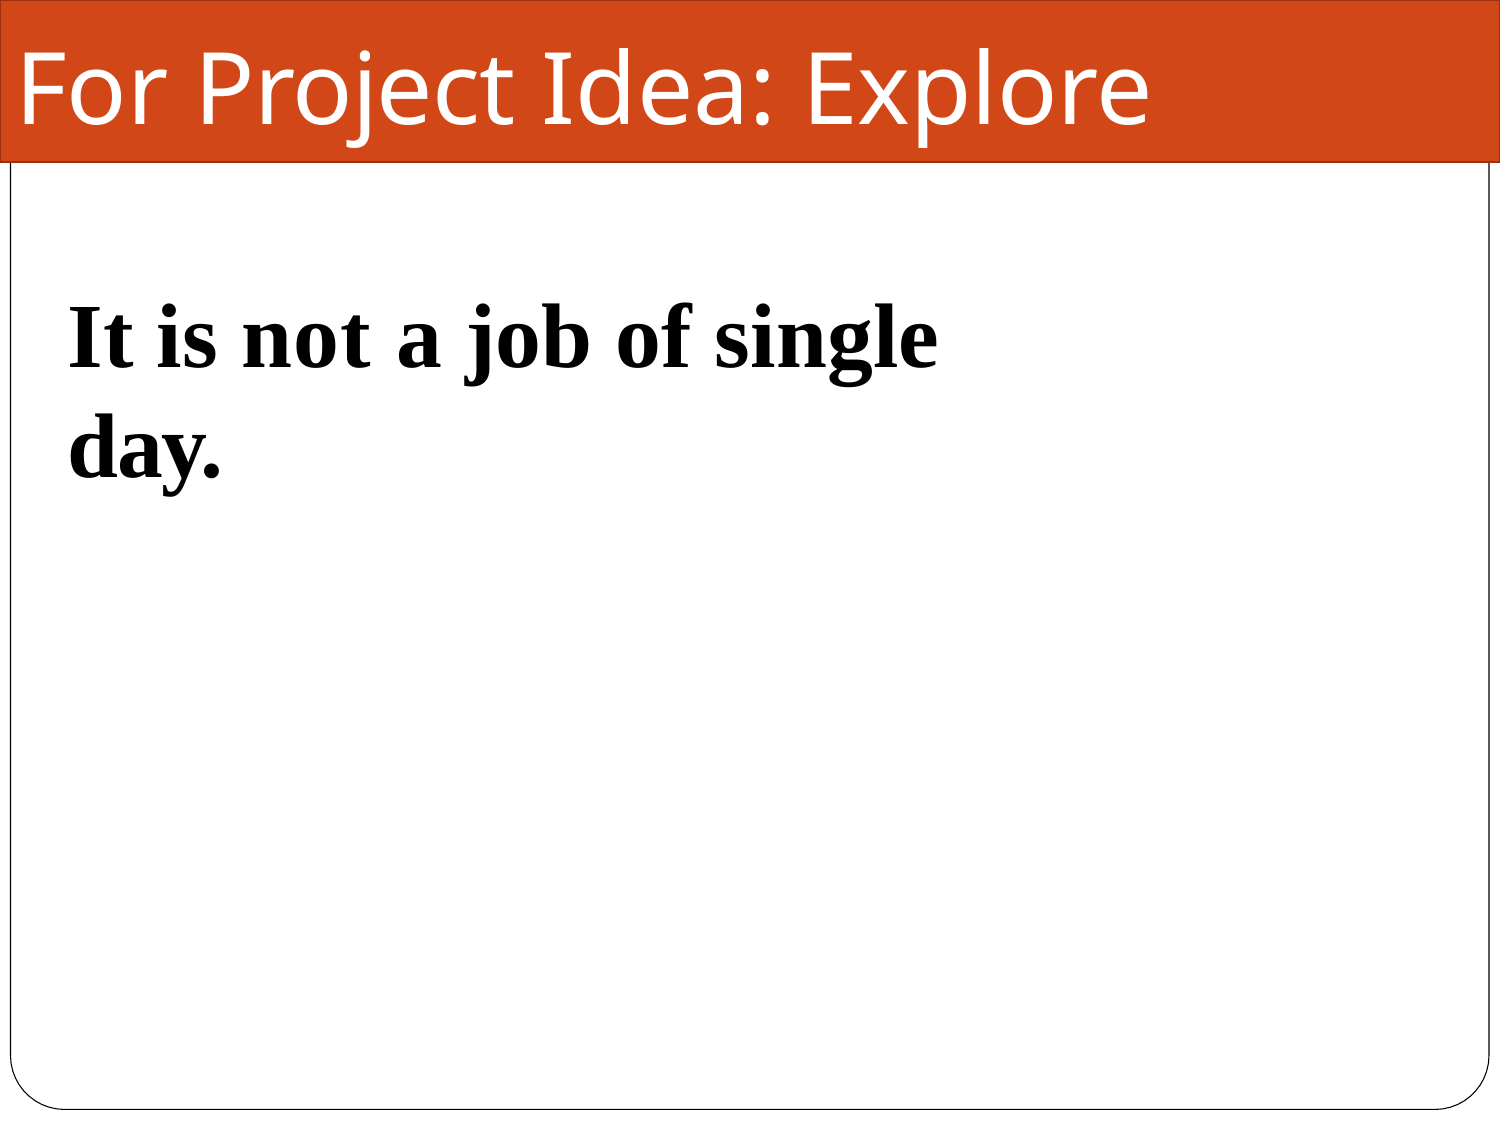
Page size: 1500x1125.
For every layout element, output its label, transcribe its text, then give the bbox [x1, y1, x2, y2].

text_box It is not a job of single day. [65, 273, 1102, 496]
title For Project Idea: Explore [12, 22, 1212, 213]
